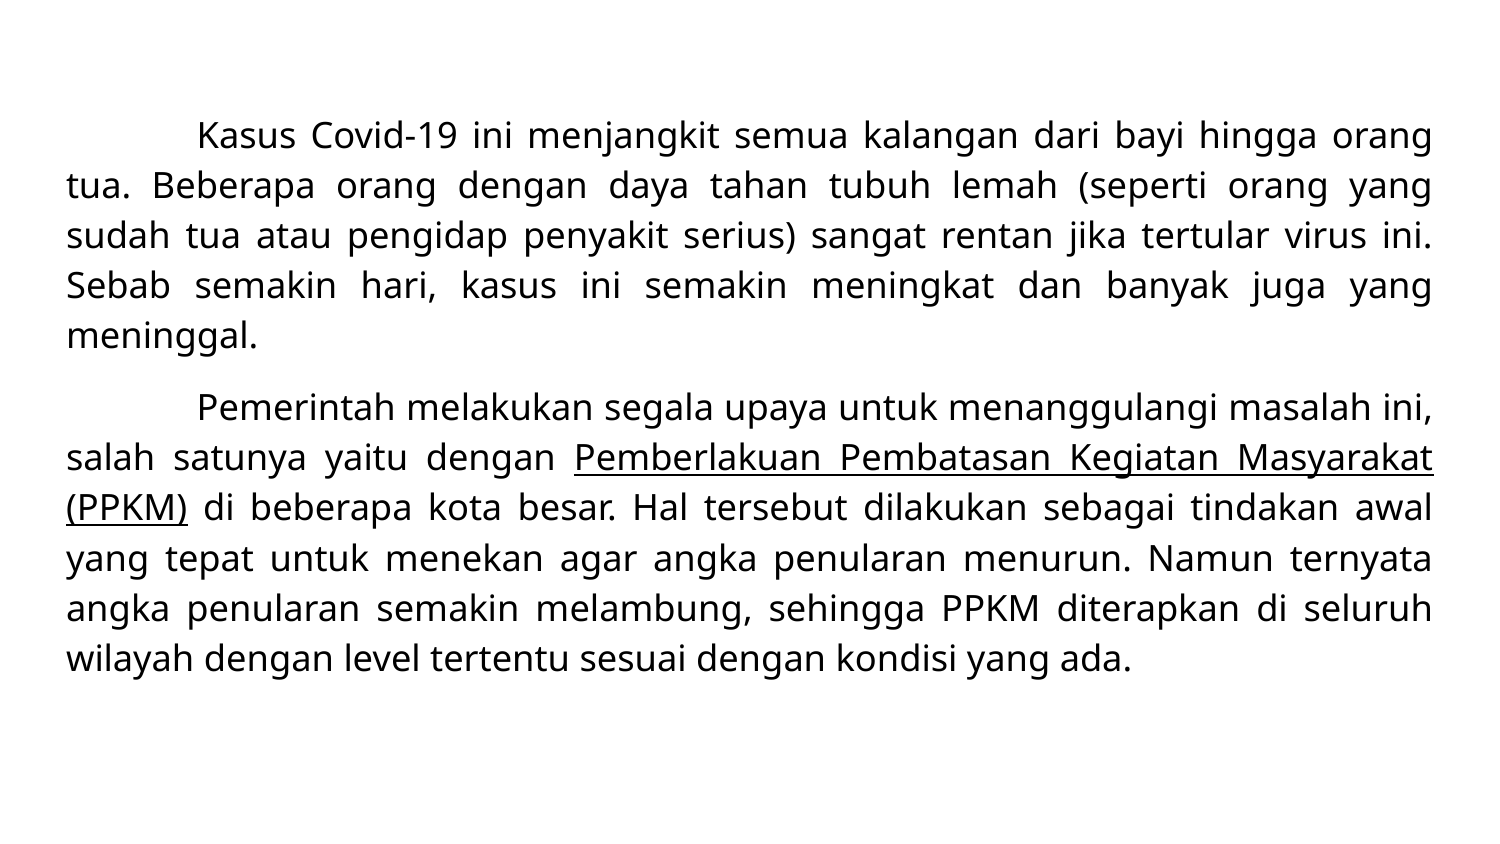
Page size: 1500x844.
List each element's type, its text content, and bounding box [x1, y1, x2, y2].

list Kasus Covid-19 ini menjangkit semua kalangan dari bayi hingga orang tua. Beberapa orang dengan daya tahan tubuh lemah (seperti orang yang sudah tua atau pengidap penyakit serius) sangat rentan jika tertular virus ini. Sebab semakin hari, kasus ini semakin meningkat dan banyak juga yang meninggal. Pemerintah melakukan segala upaya untuk menanggulangi masalah ini, salah satunya yaitu dengan Pemberlakuan Pembatasan Kegiatan Masyarakat (PPKM) di beberapa kota besar. Hal tersebut dilakukan sebagai tindakan awal yang tepat untuk menekan agar angka penularan menurun. Namun ternyata angka penularan semakin melambung, sehingga PPKM diterapkan di seluruh wilayah dengan level tertentu sesuai dengan kondisi yang ada. [51, 90, 1449, 750]
